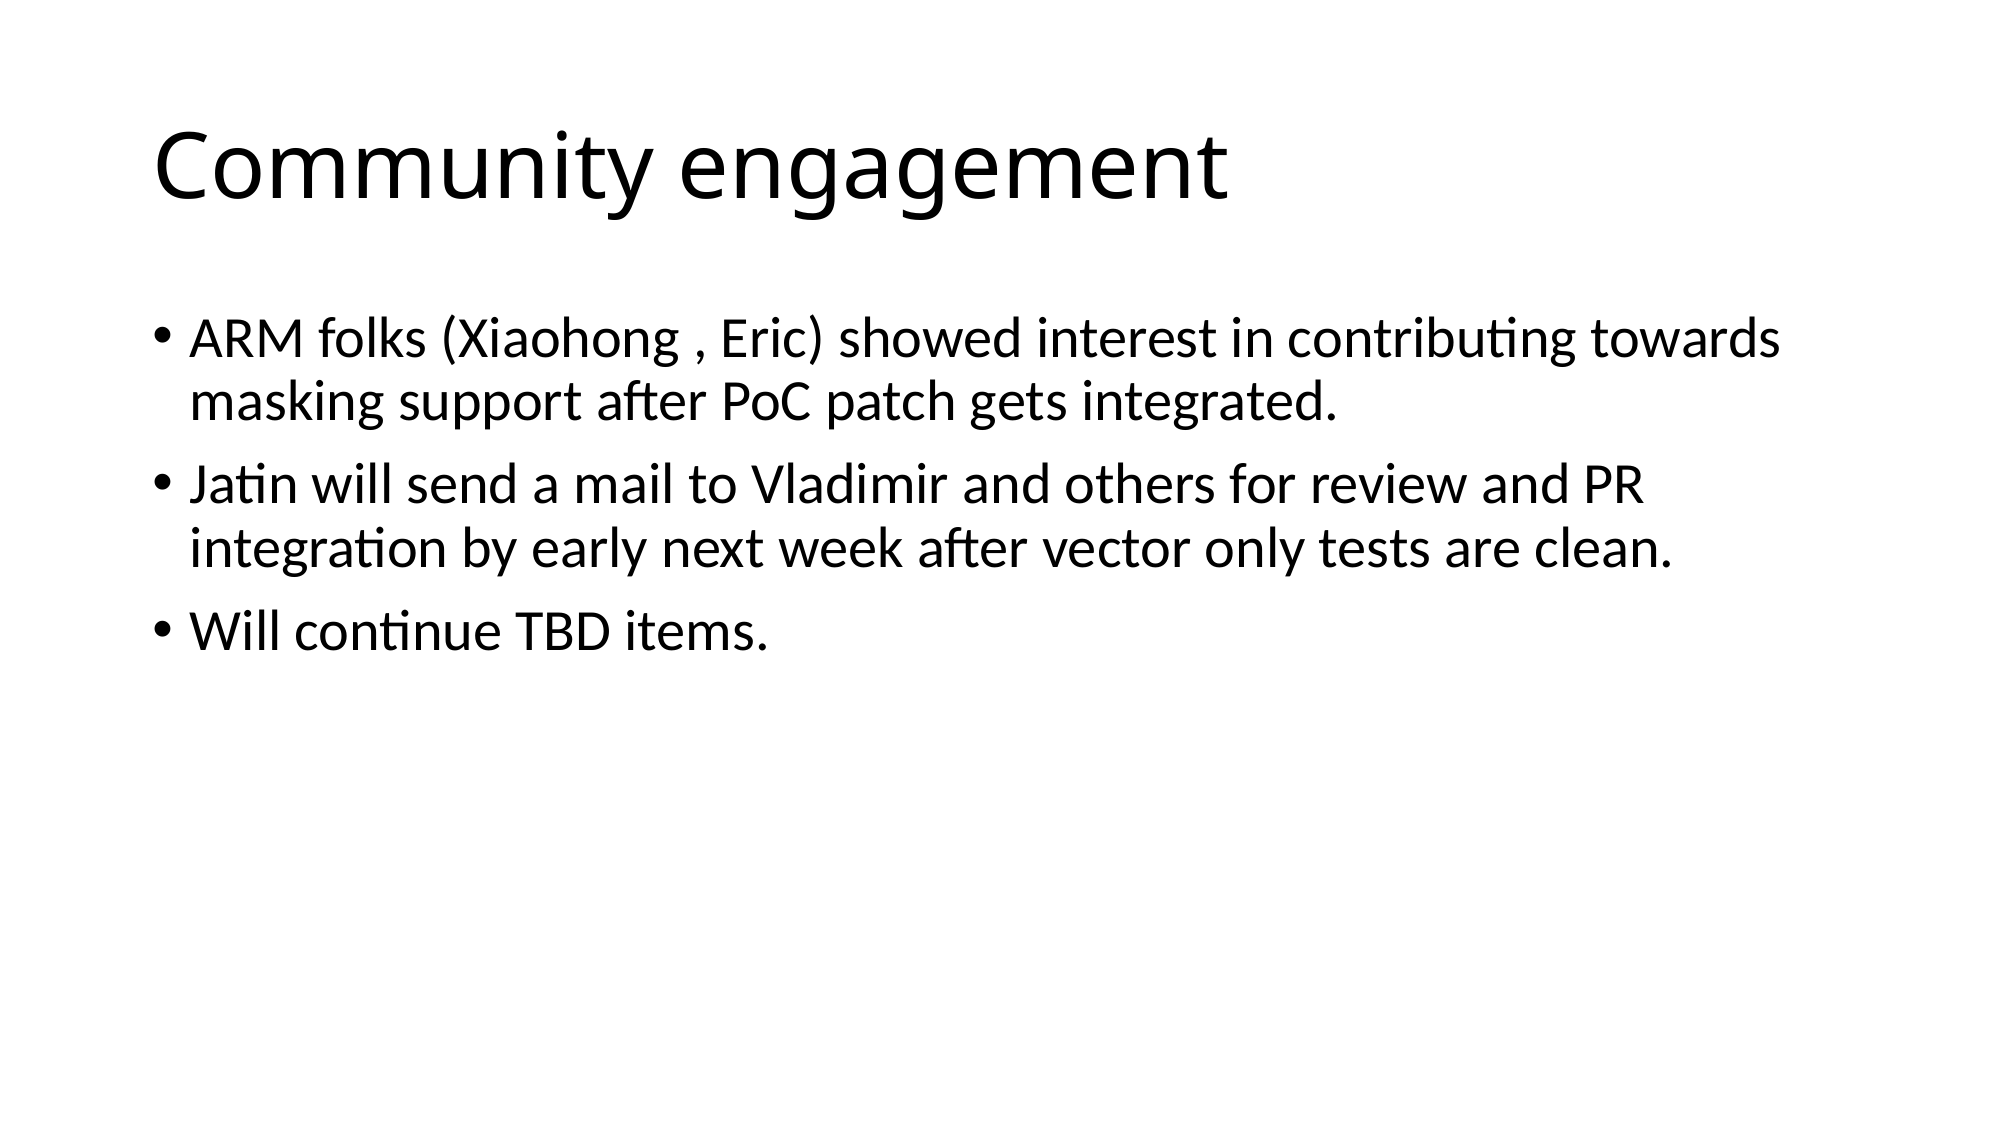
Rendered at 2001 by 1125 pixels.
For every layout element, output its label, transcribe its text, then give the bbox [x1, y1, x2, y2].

title Community engagement [137, 59, 1863, 278]
list ARM folks (Xiaohong , Eric) showed interest in contributing towards masking support after PoC patch gets integrated. Jatin will send a mail to Vladimir and others for review and PR integration by early next week after vector only tests are clean. Will continue TBD items. [137, 299, 1863, 1014]
